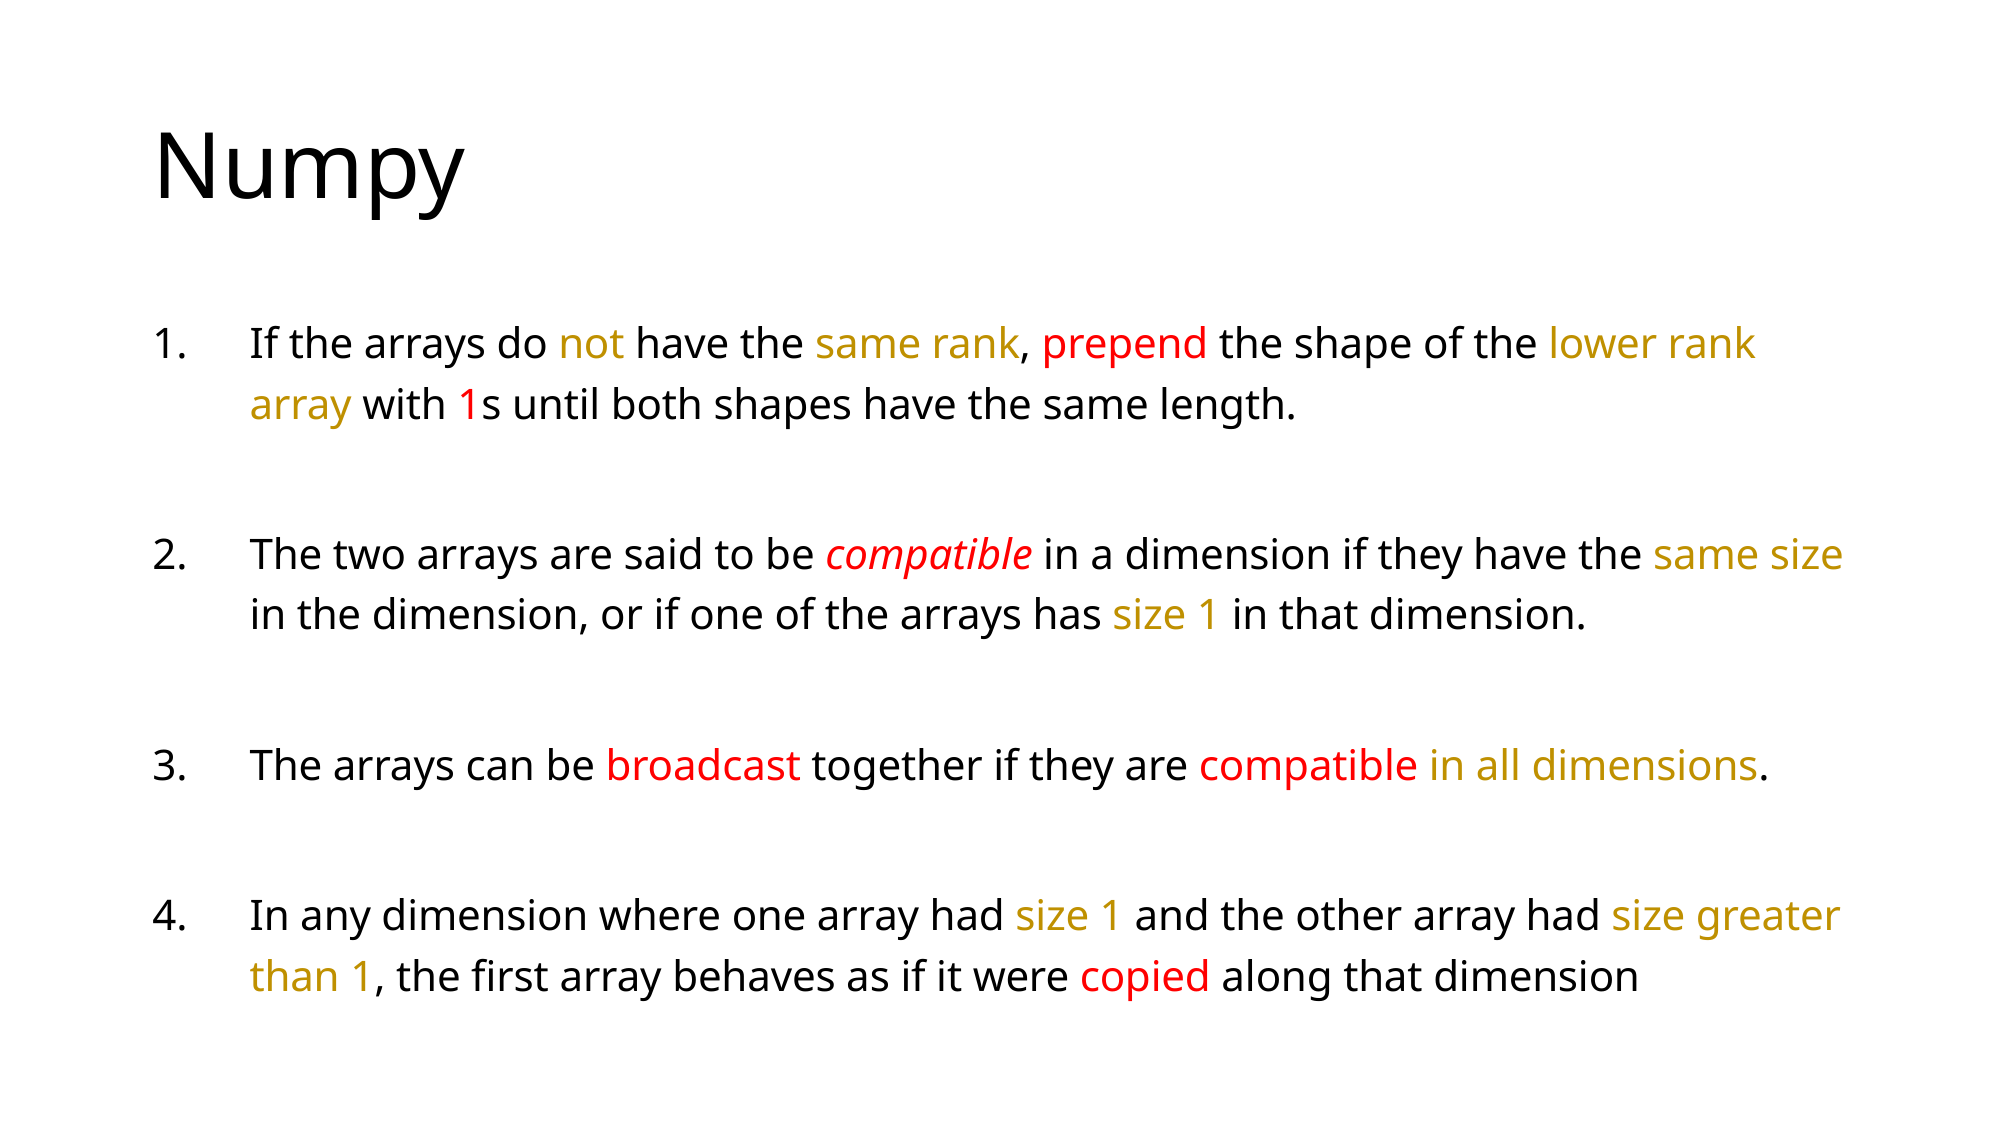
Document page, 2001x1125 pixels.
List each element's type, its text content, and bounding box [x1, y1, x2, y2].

title Numpy [137, 59, 1863, 278]
list If the arrays do not have the same rank, prepend the shape of the lower rank array with 1s until both shapes have the same length. The two arrays are said to be compatible in a dimension if they have the same size in the dimension, or if one of the arrays has size 1 in that dimension. The arrays can be broadcast together if they are compatible in all dimensions. In any dimension where one array had size 1 and the other array had size greater than 1, the first array behaves as if it were copied along that dimension [137, 299, 1863, 1014]
